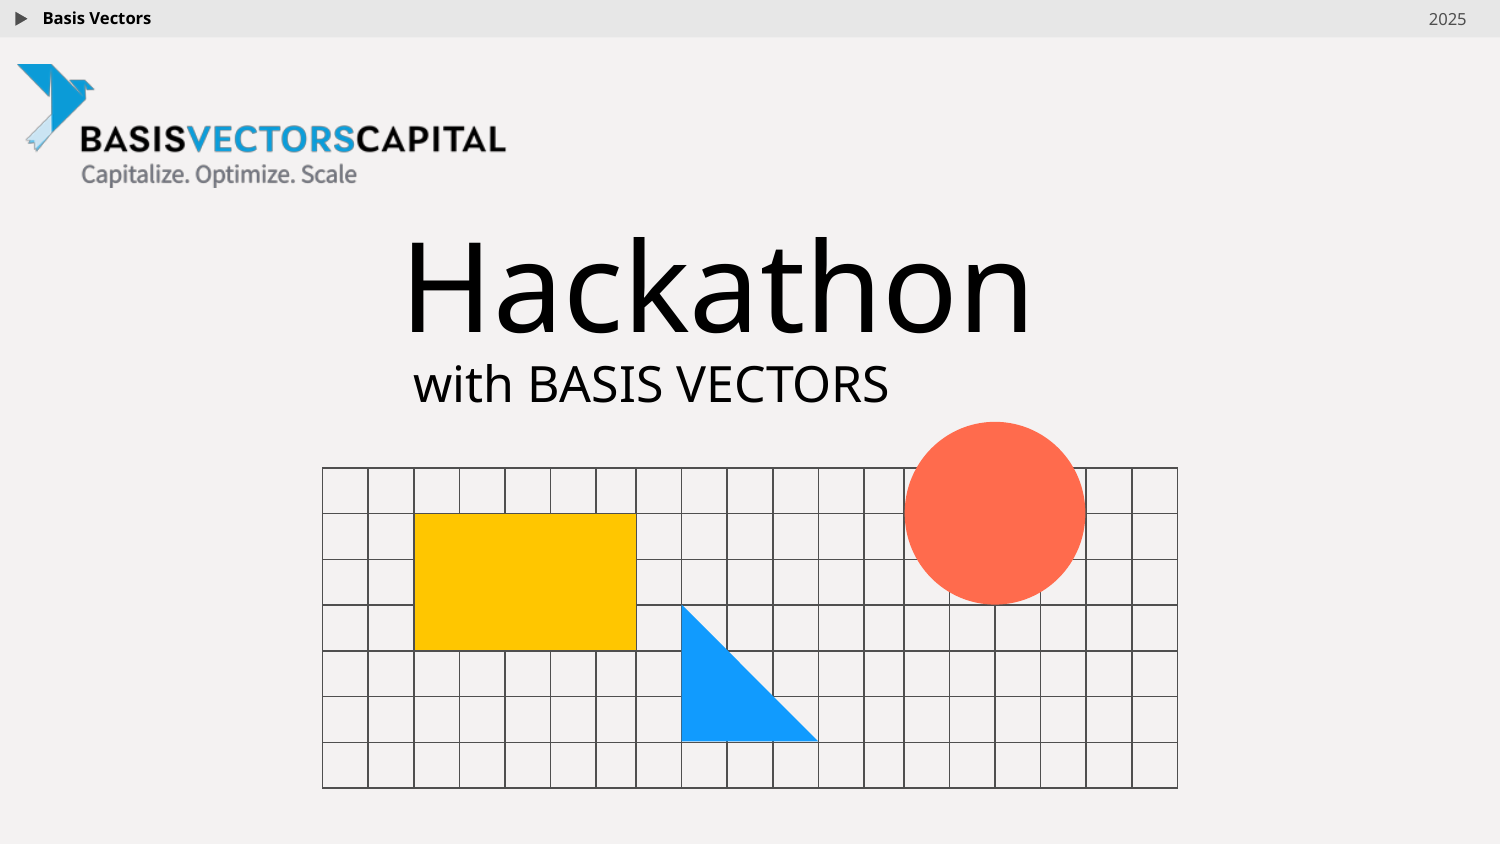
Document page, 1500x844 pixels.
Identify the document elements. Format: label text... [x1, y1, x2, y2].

picture [17, 63, 507, 188]
list 2025 [1295, 0, 1482, 499]
text_box Basis Vectors [27, 0, 220, 62]
title Hackathon with BASIS VECTORS [385, 209, 1132, 412]
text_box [322, 421, 1178, 790]
